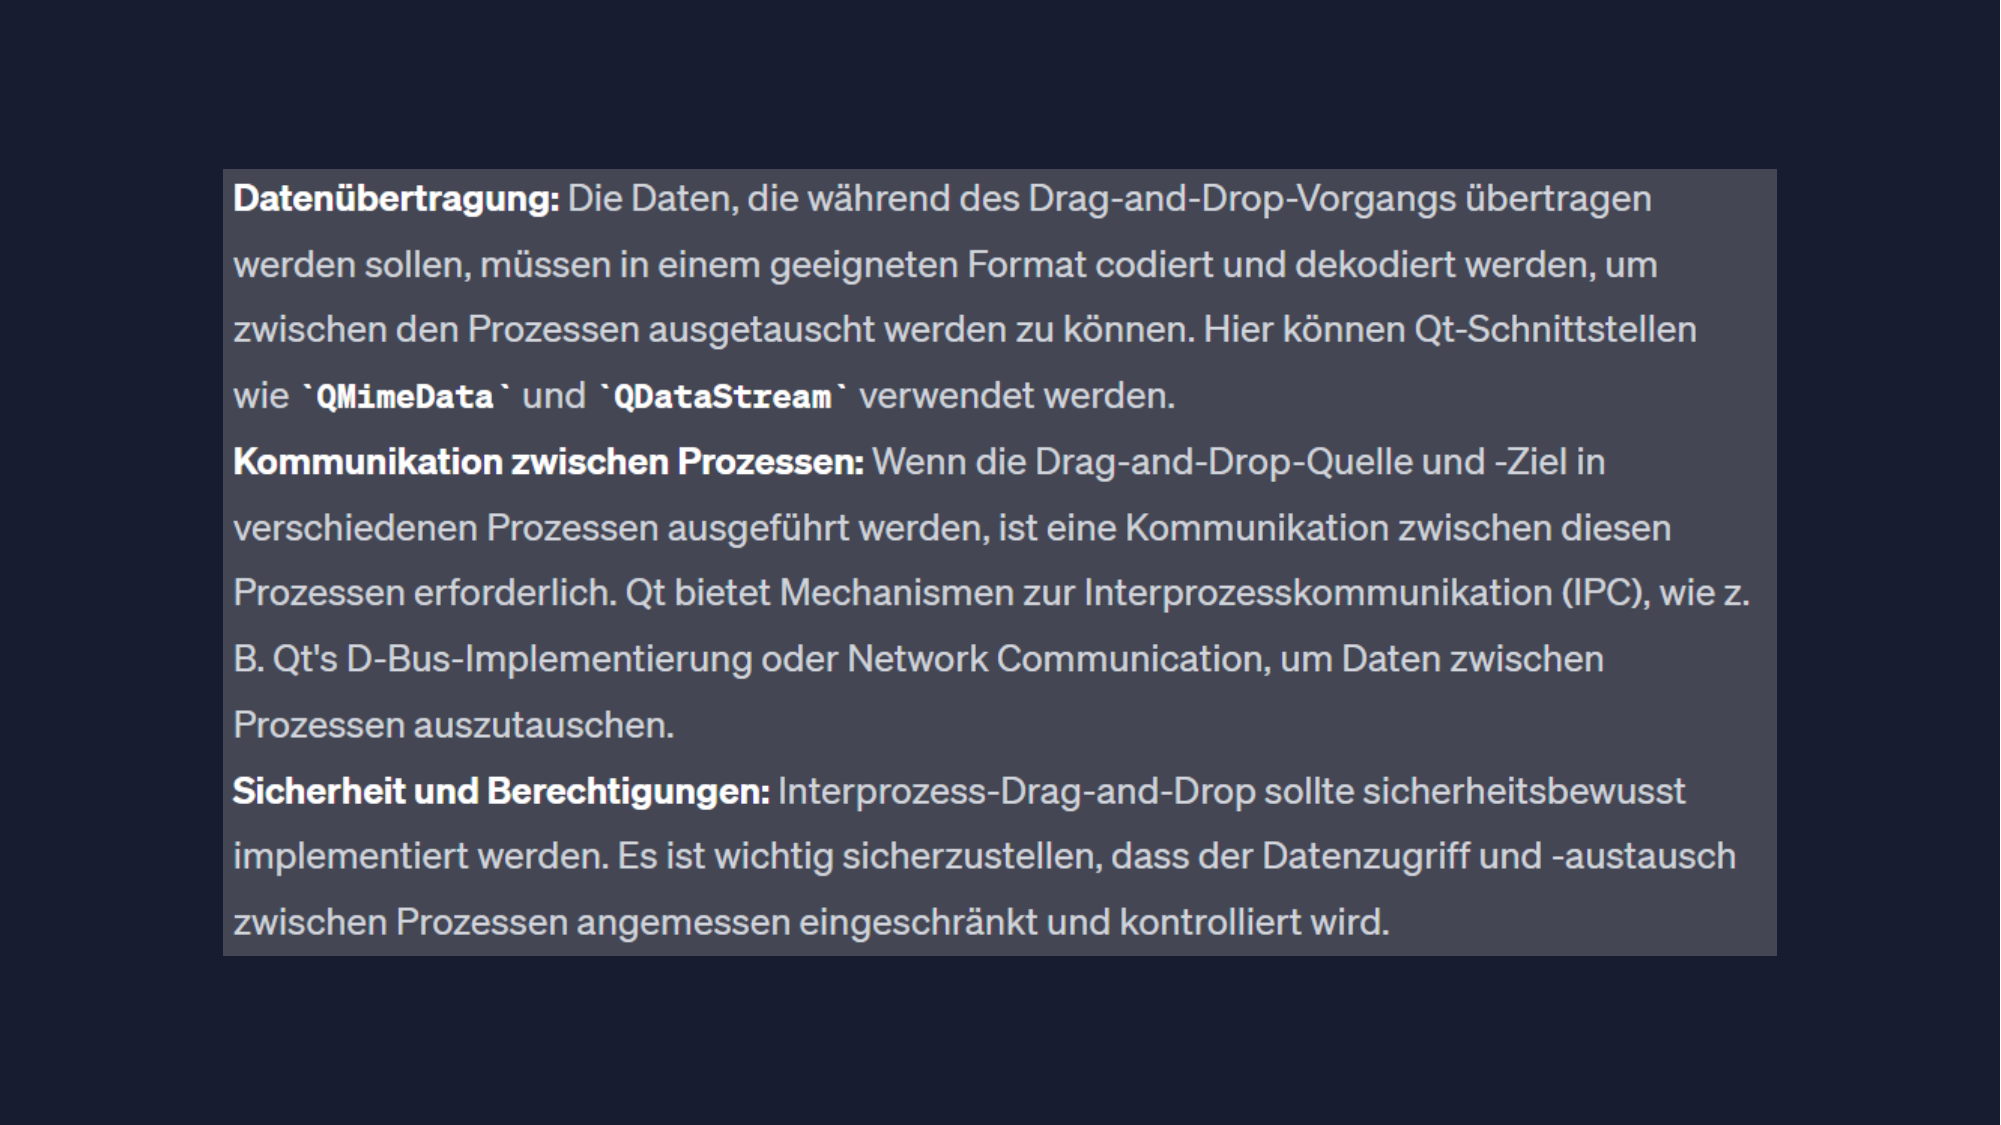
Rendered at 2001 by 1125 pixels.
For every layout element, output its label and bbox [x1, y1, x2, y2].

picture [223, 169, 1777, 956]
